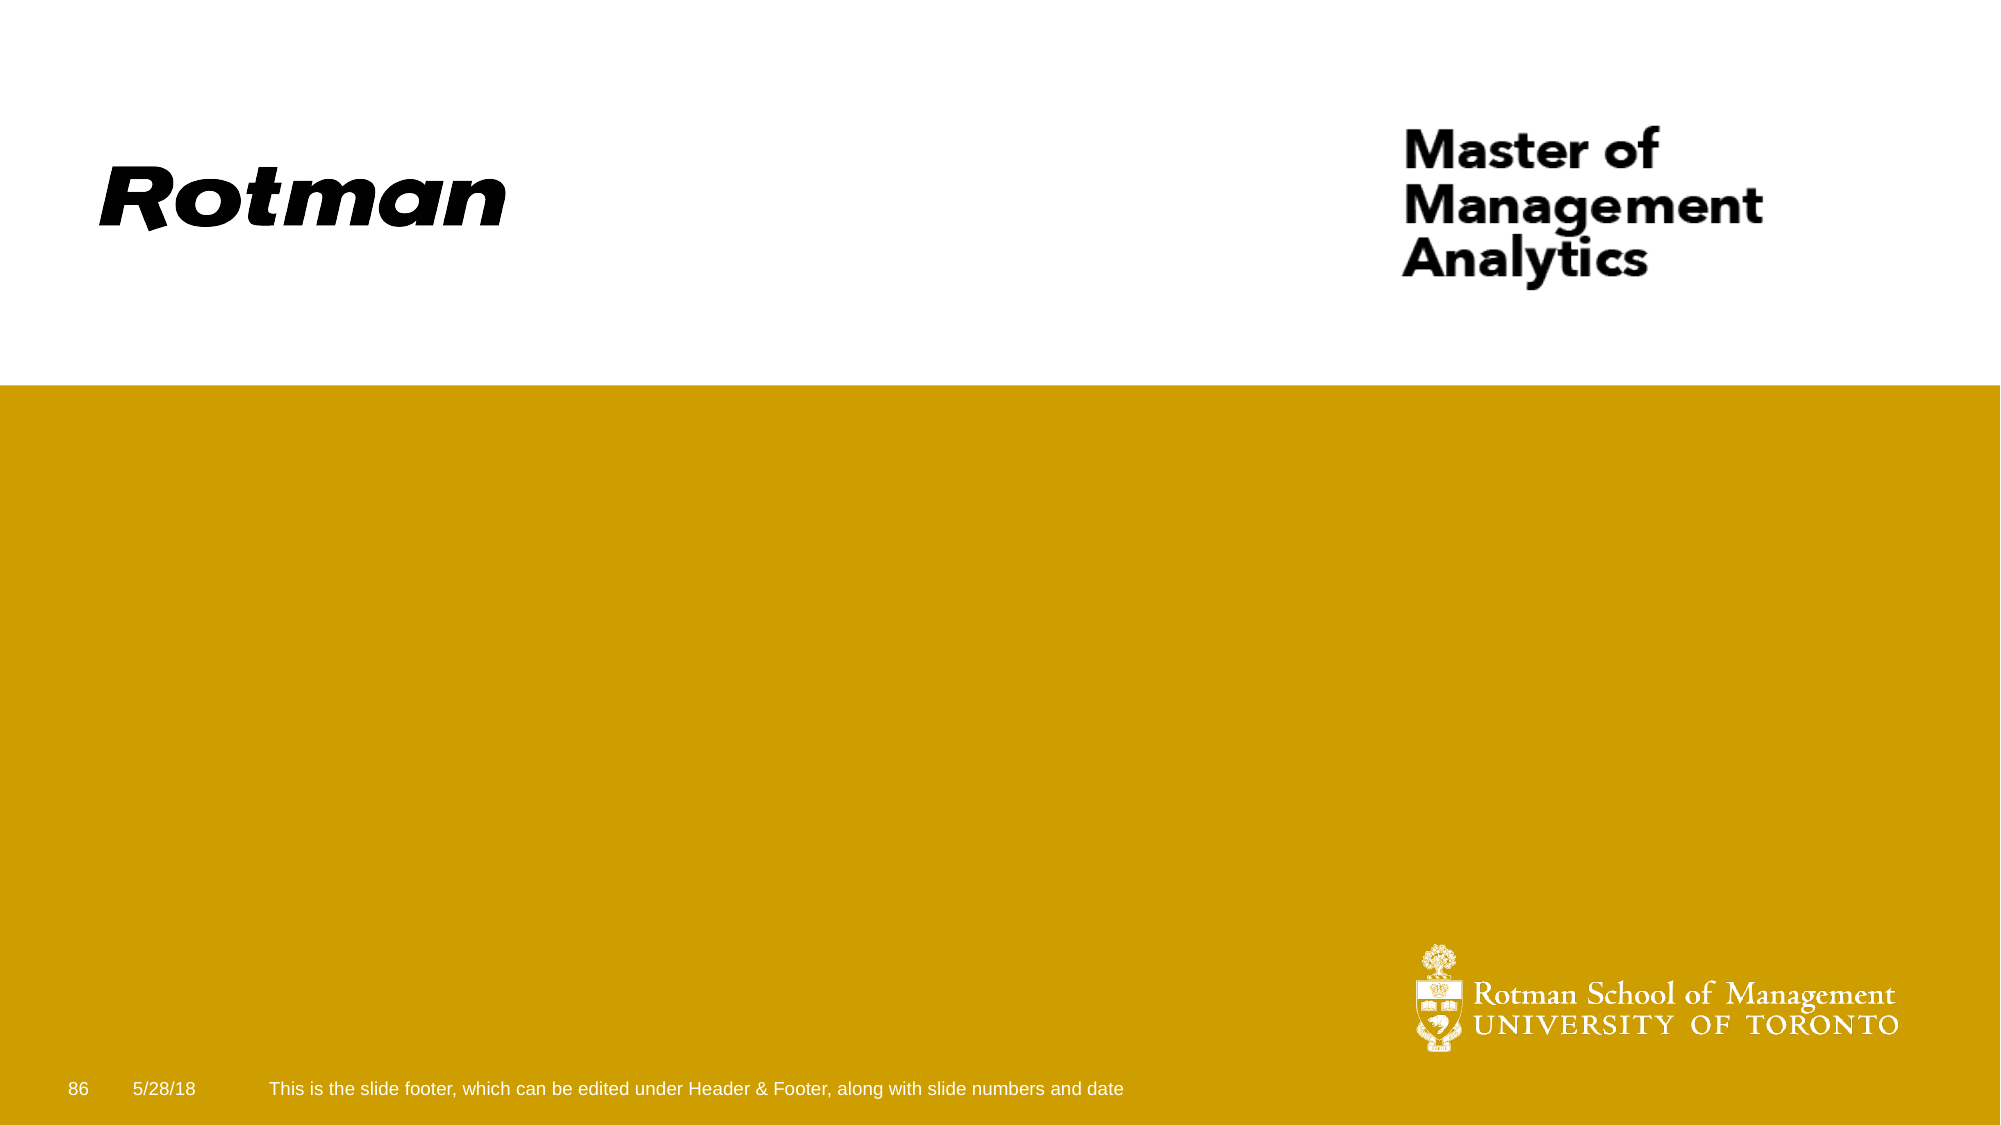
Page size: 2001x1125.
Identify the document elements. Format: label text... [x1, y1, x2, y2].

slide_number 86 [39, 1070, 118, 1106]
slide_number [118, 1070, 253, 1106]
picture [1416, 944, 1898, 1052]
picture [1401, 118, 1957, 405]
picture [78, 143, 528, 260]
footer This is the slide footer, which can be edited under Header & Footer, along with slide numbers and date [253, 1070, 1603, 1106]
